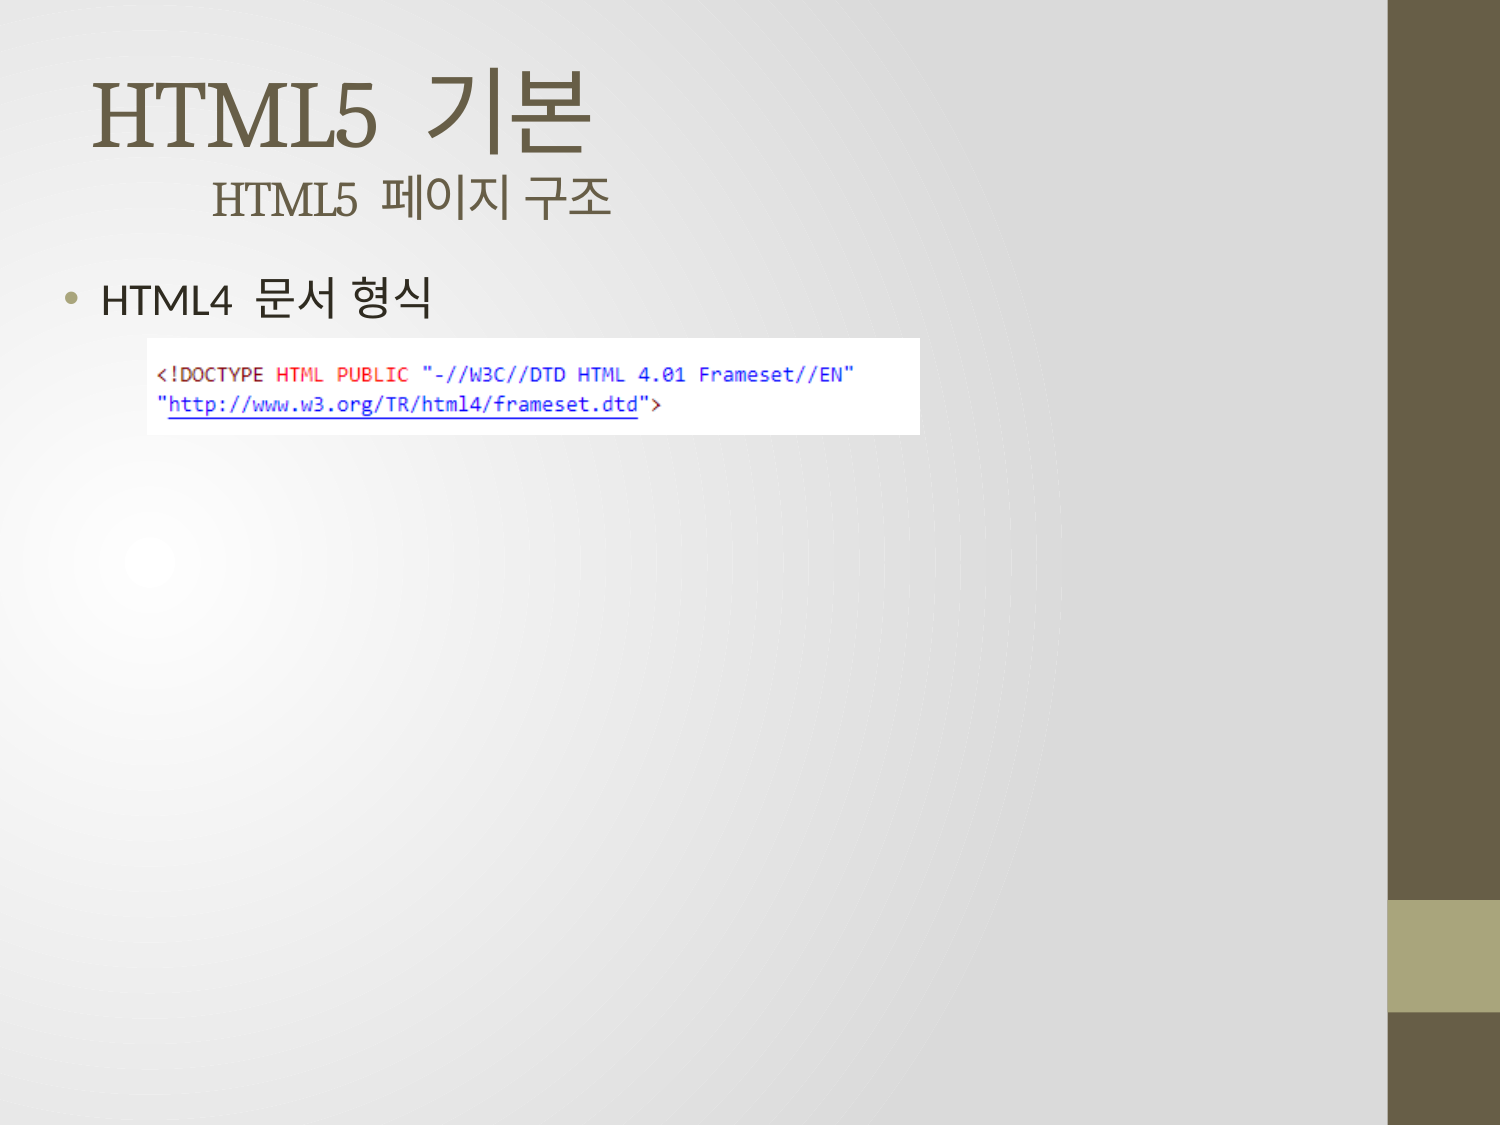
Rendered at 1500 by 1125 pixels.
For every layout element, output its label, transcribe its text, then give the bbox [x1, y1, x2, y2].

list HTML4 문서 형식 [29, 262, 1425, 1050]
picture [146, 337, 920, 436]
title HTML5 기본 HTML5 페이지 구조 [75, 45, 1325, 233]
